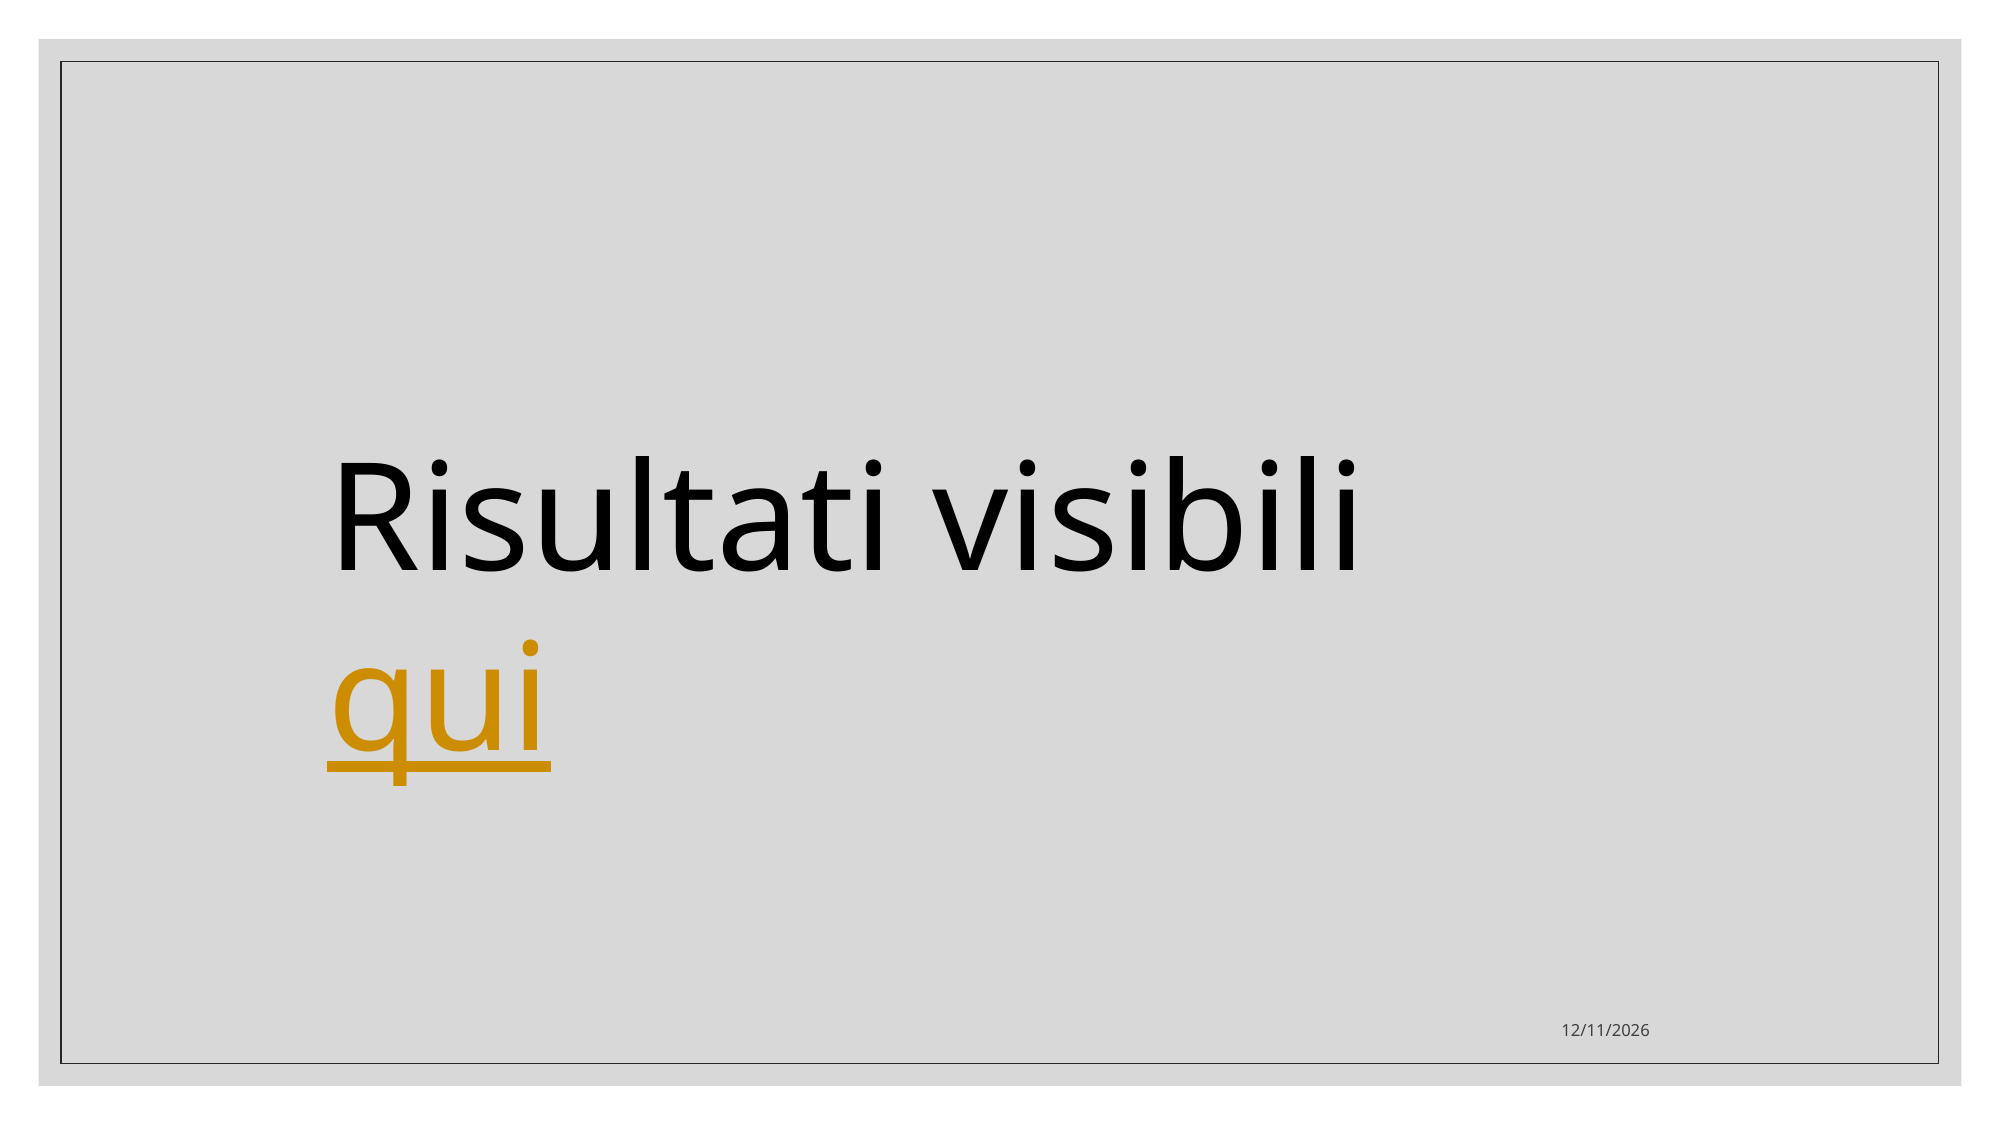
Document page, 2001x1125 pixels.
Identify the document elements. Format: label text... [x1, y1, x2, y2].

text_box Risultati visibili qui [312, 412, 1642, 812]
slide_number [1190, 990, 1665, 1050]
